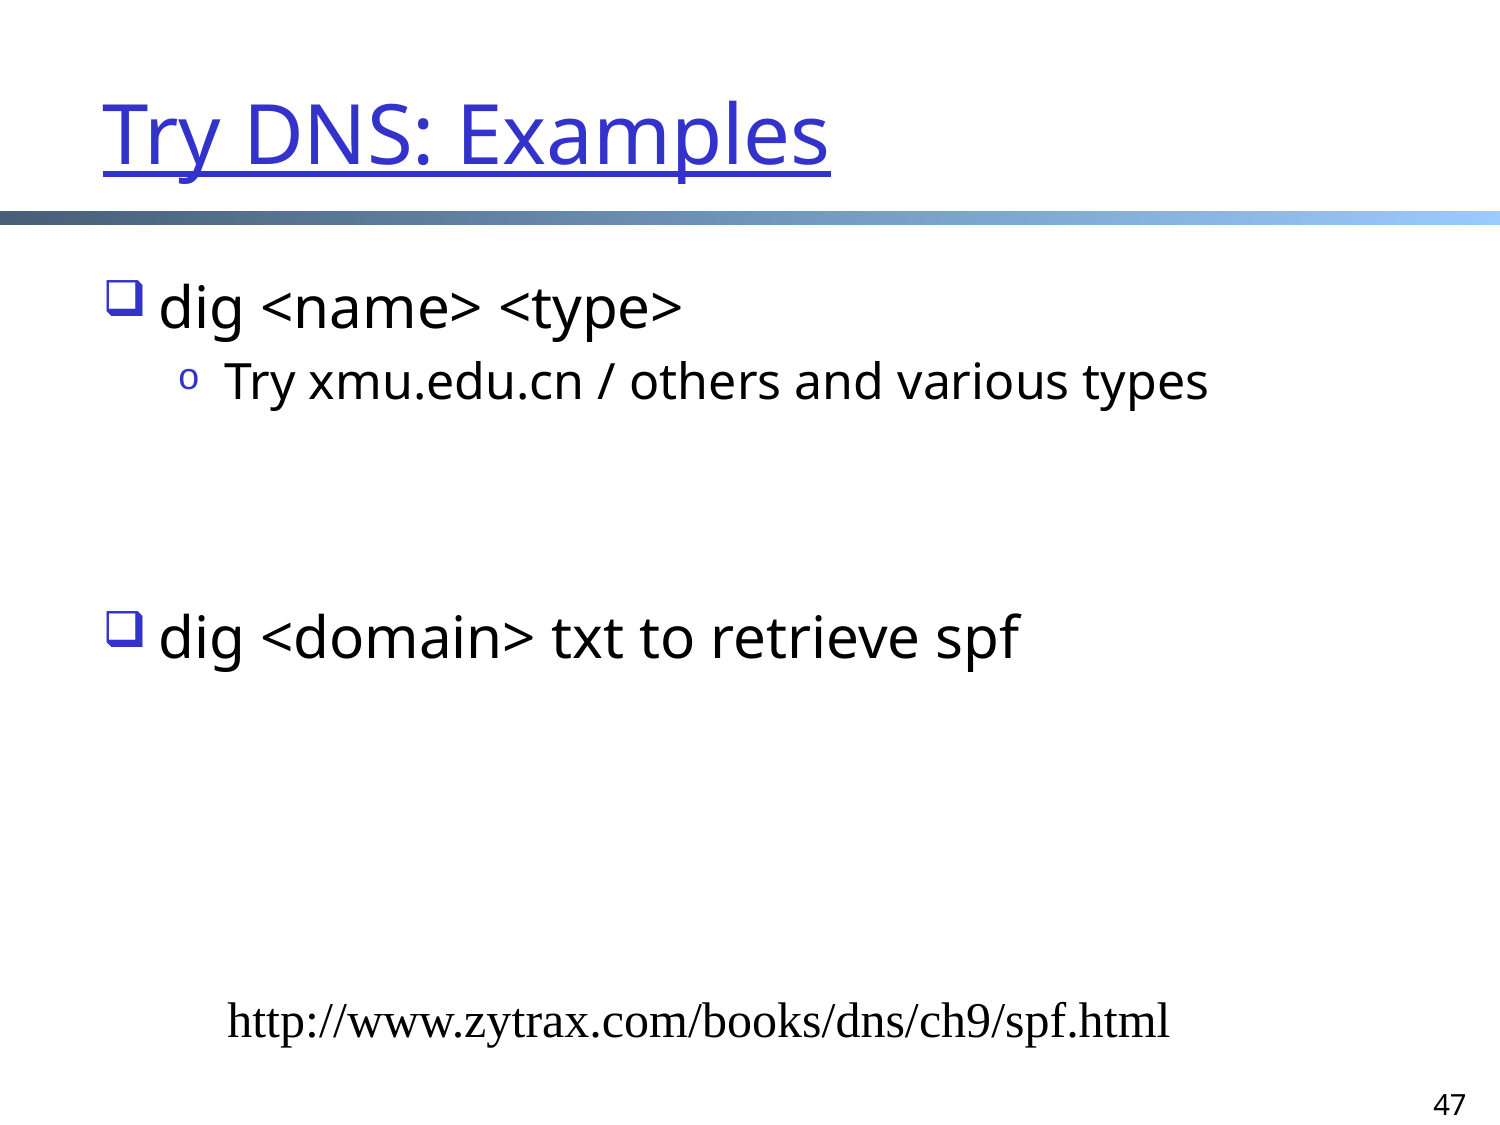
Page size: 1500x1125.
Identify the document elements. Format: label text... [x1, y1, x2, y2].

list dig <name> <type> Try xmu.edu.cn / others and various types dig <domain> txt to retrieve spf [87, 262, 1363, 979]
title Try DNS: Examples [87, 37, 1363, 225]
slide_number 47 [1406, 1078, 1482, 1125]
text_box http://www.zytrax.com/books/dns/ch9/spf.html [36, 979, 1363, 1055]
